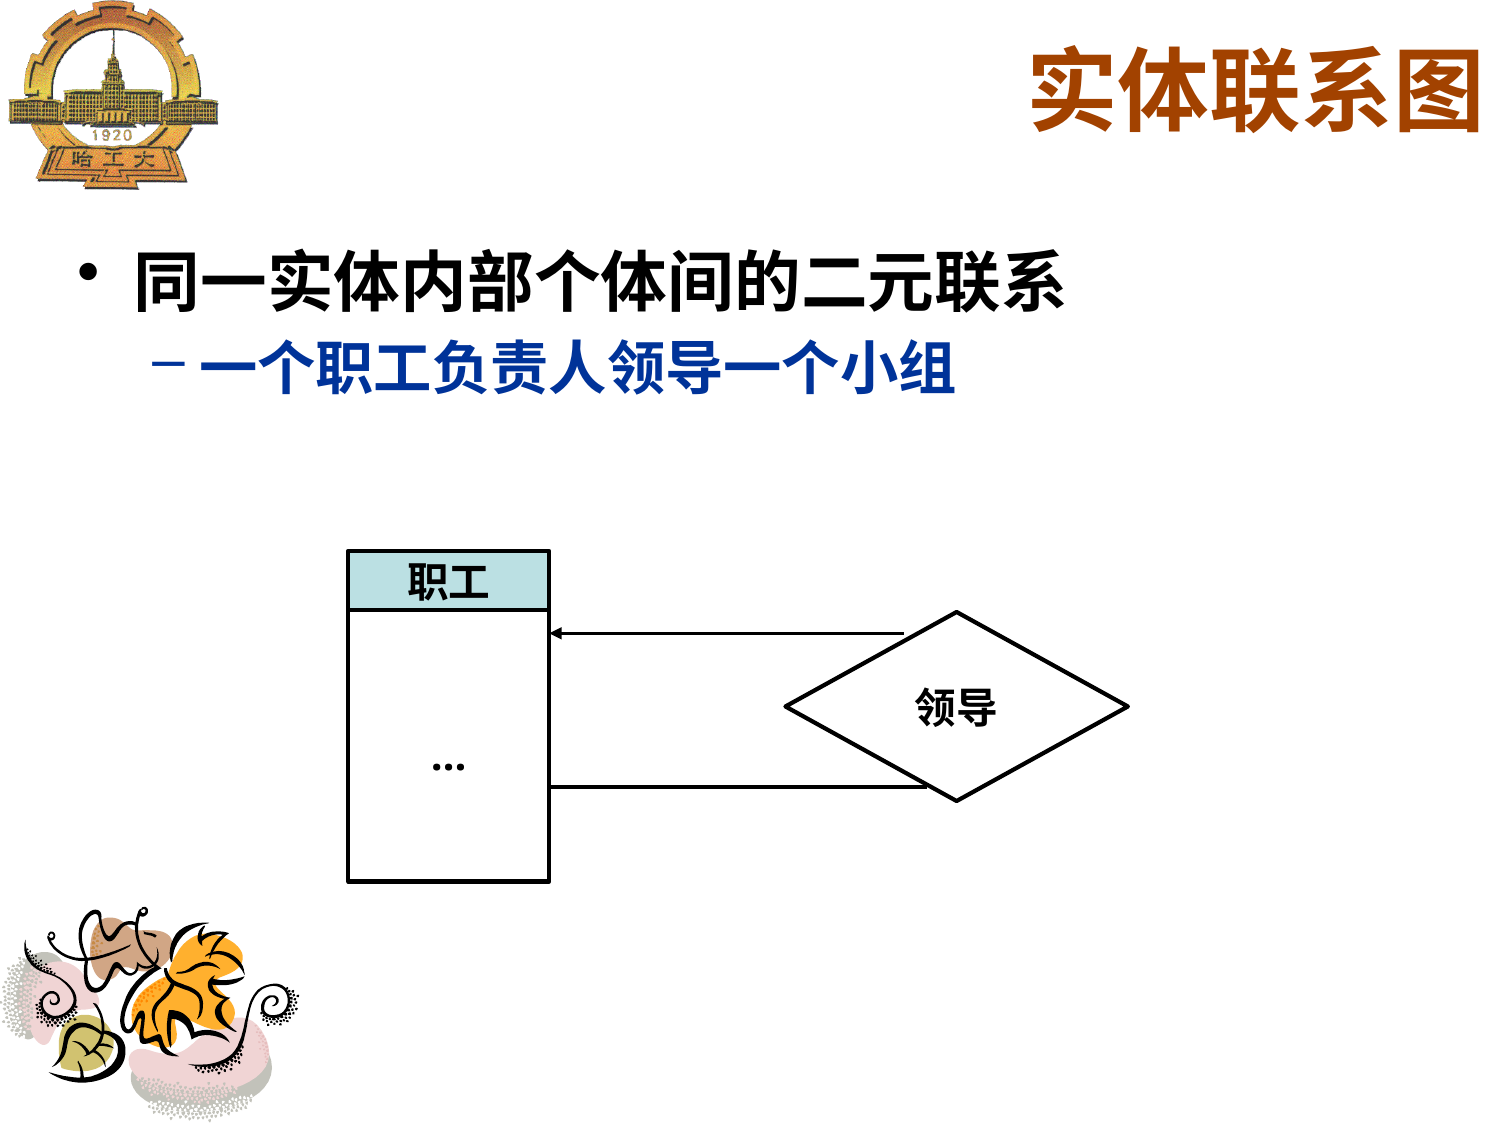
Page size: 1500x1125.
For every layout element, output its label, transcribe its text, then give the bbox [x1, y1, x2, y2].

text_box 领导 [783, 610, 1130, 803]
list 同一实体内部个体间的二元联系 一个职工负责人领导一个小组 [62, 231, 1413, 433]
title 实体联系图 [218, 0, 1500, 176]
picture [0, 0, 219, 196]
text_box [348, 550, 550, 882]
